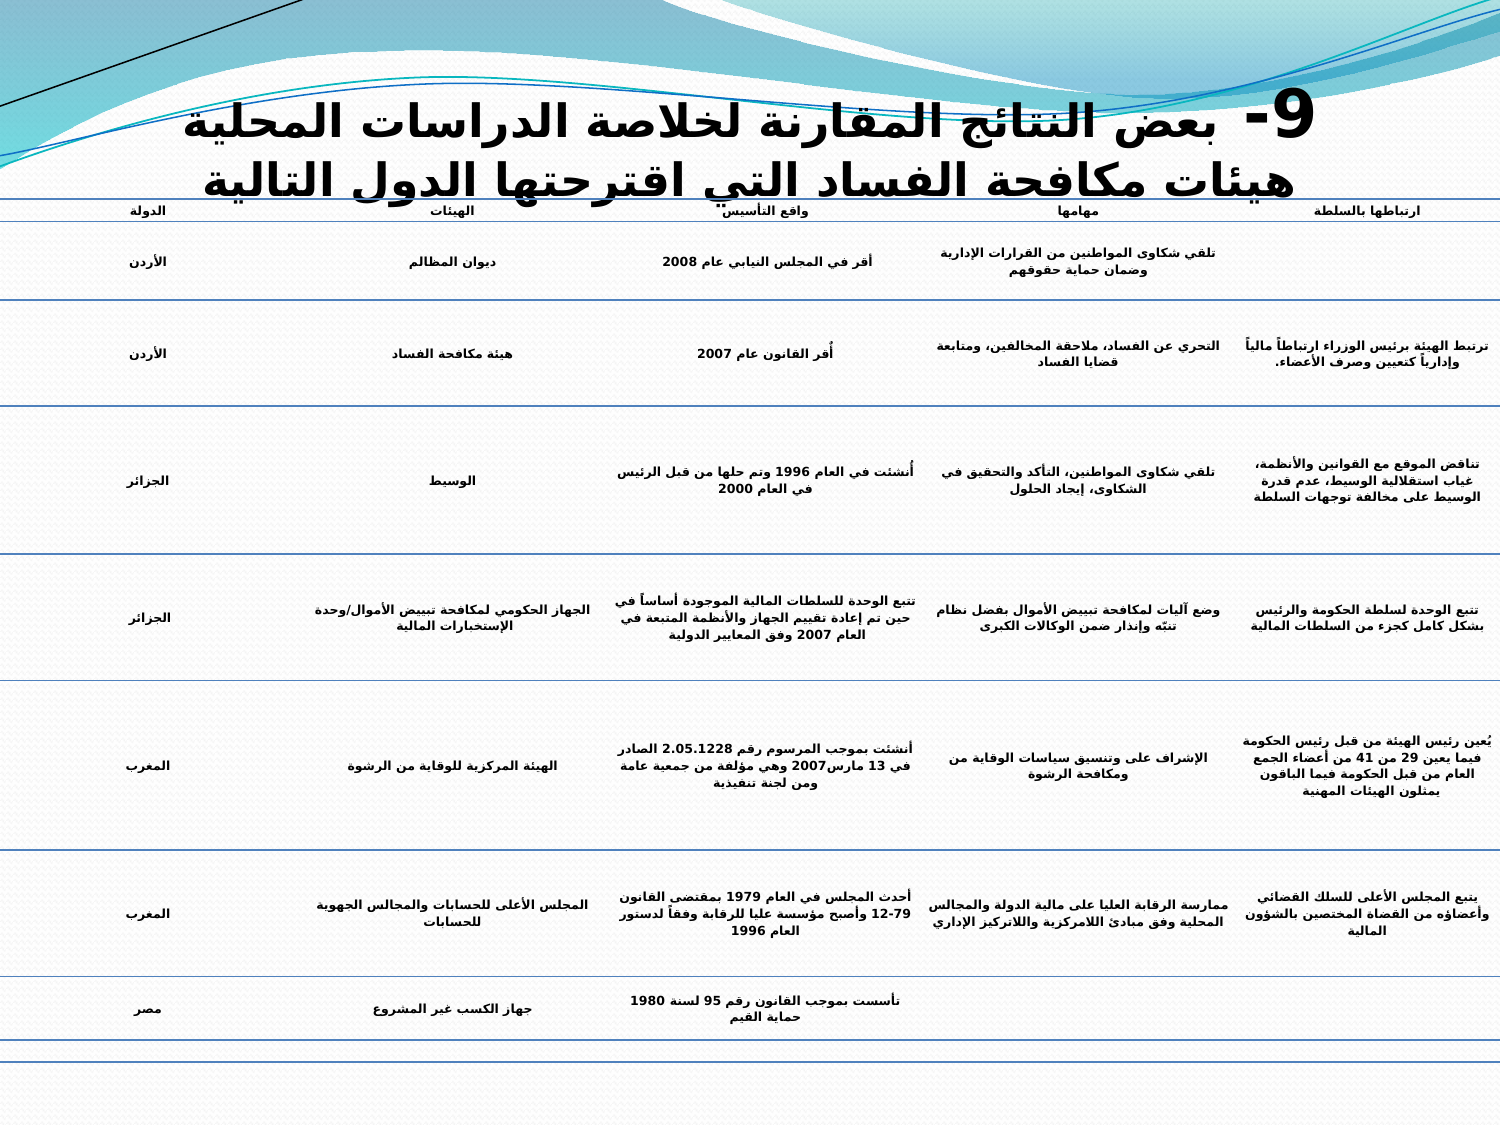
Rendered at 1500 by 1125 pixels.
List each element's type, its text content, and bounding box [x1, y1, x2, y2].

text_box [0, 140, 1500, 1115]
text_box [0, 103, 1500, 140]
title 9- بعض النتائج المقارنة لخلاصة الدراسات المحلية هيئات مكافحة الفساد التي اقترحتها الدول التالية [0, 62, 1500, 103]
